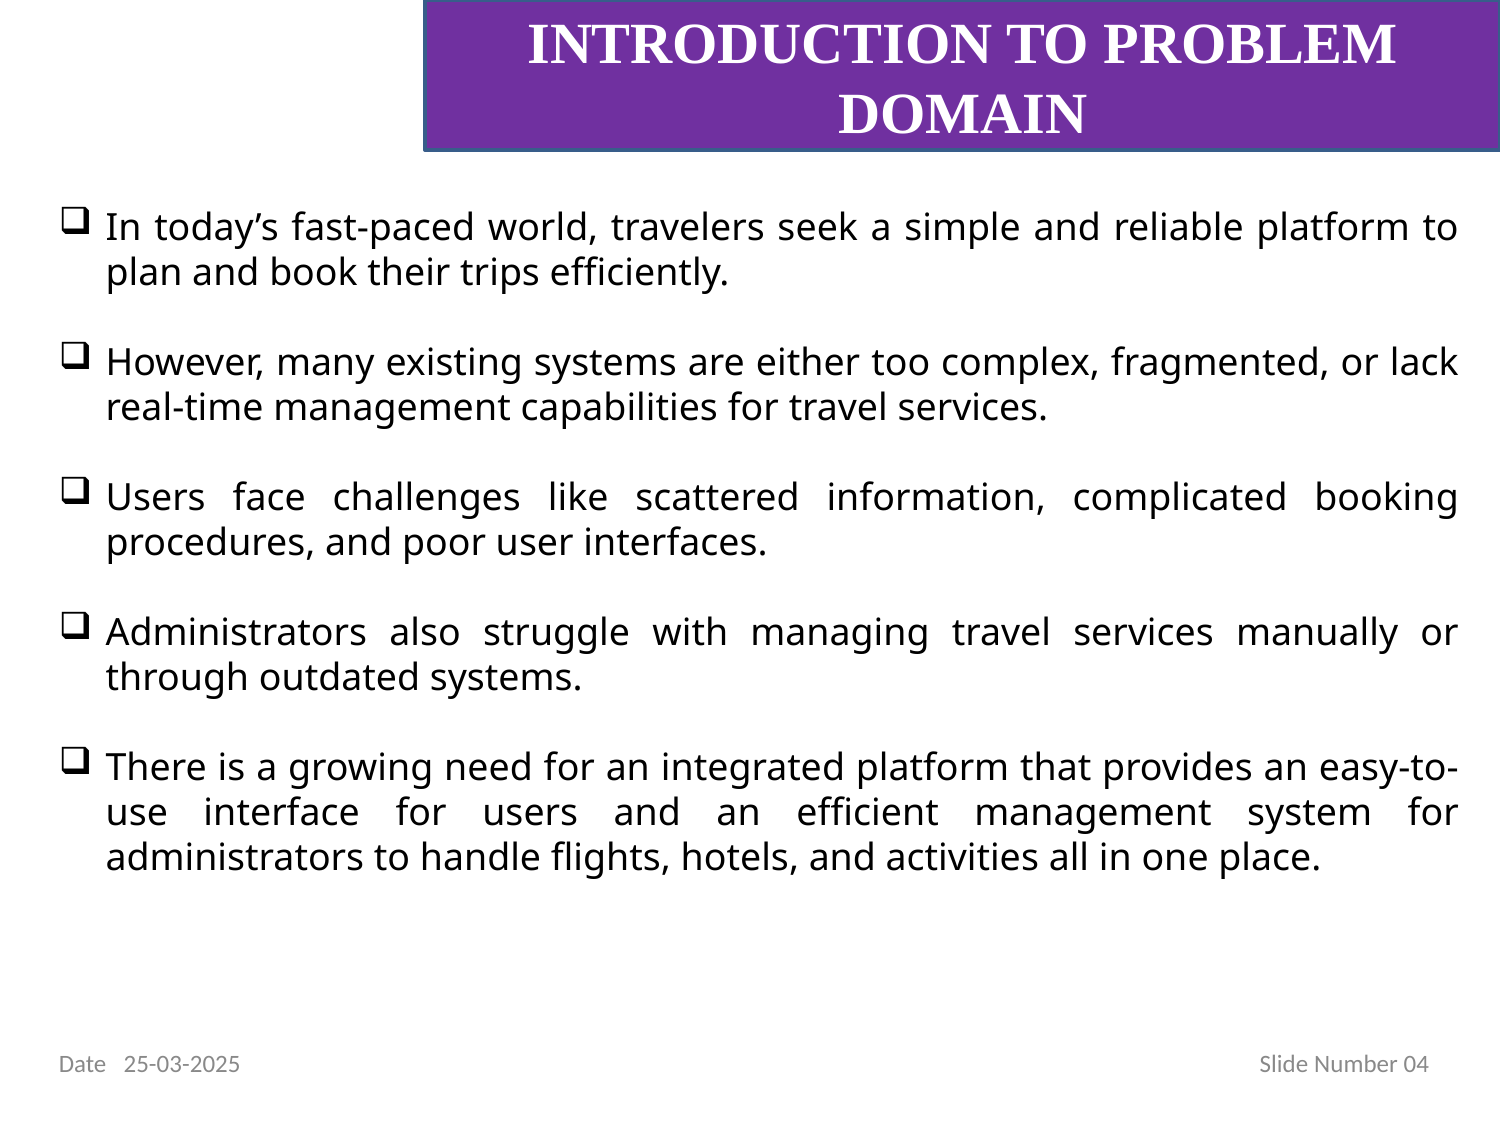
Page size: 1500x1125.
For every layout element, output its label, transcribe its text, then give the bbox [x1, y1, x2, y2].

text_box In today’s fast-paced world, travelers seek a simple and reliable platform to plan and book their trips efficiently. However, many existing systems are either too complex, fragmented, or lack real-time management capabilities for travel services. Users face challenges like scattered information, complicated booking procedures, and poor user interfaces. Administrators also struggle with managing travel services manually or through outdated systems. There is a growing need for an integrated platform that provides an easy-to-use interface for users and an efficient management system for administrators to handle flights, hotels, and activities all in one place. [43, 195, 1475, 886]
text_box Date 25-03-2025 Slide Number 04 [43, 1025, 1457, 1101]
text_box INTRODUCTION TO PROBLEM DOMAIN [425, 0, 1500, 150]
